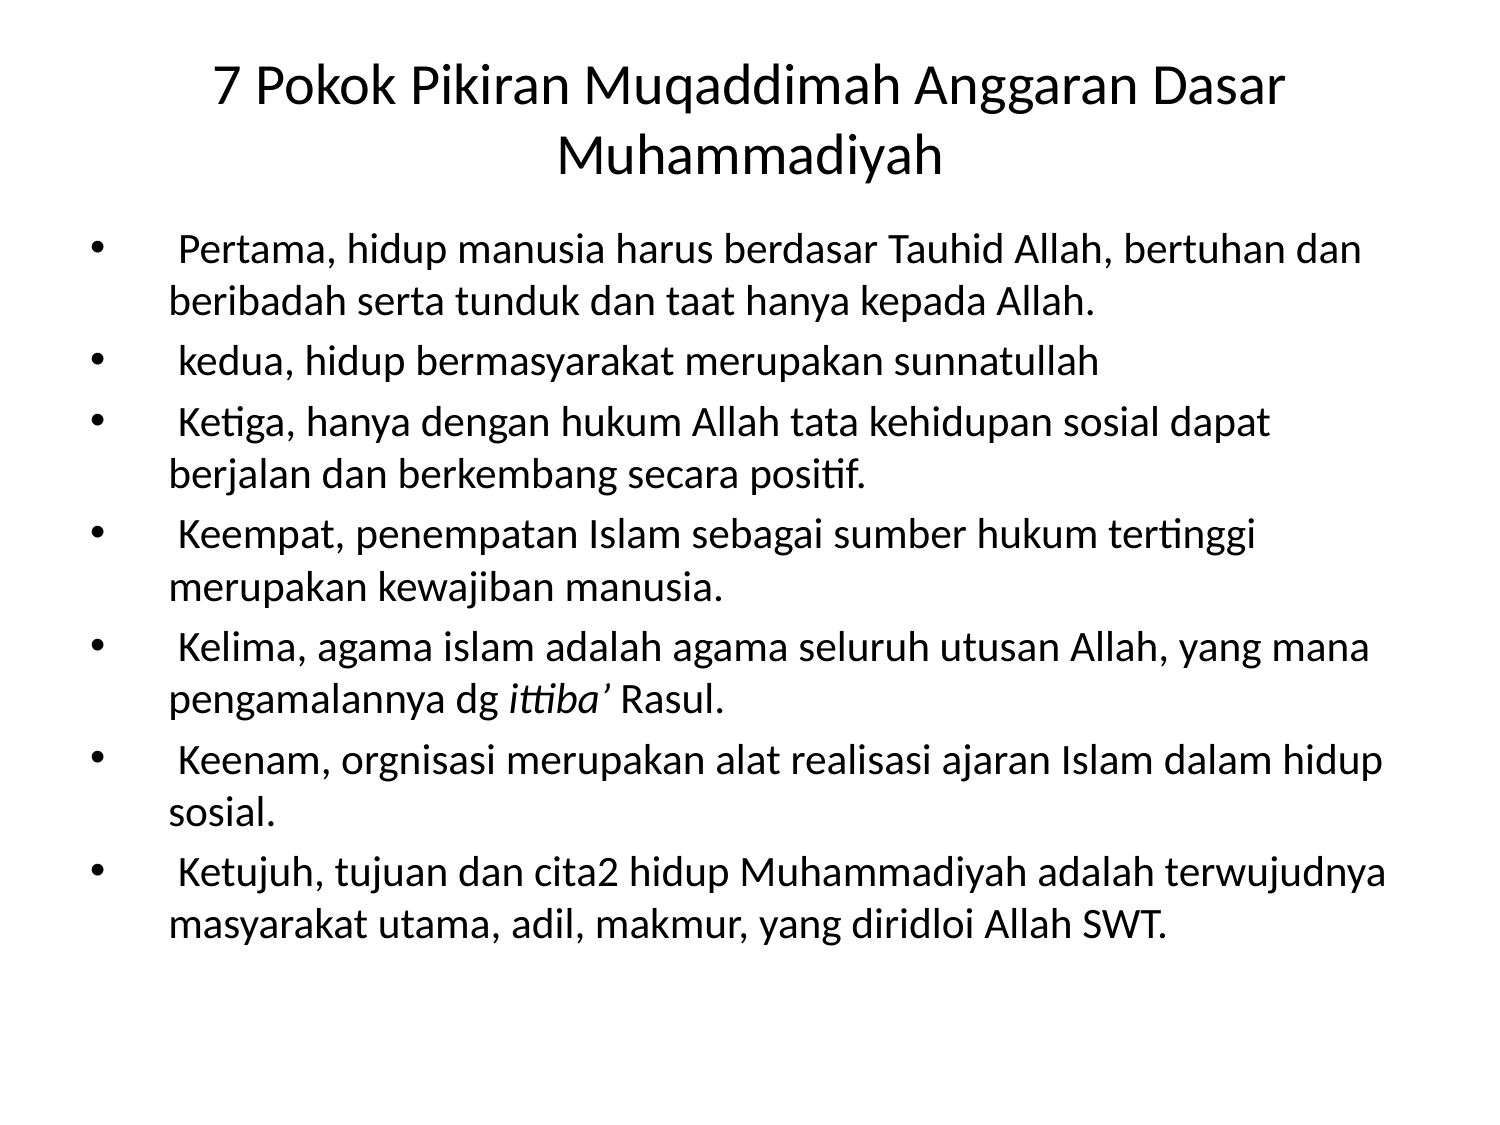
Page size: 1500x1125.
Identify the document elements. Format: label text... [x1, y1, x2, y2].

list Pertama, hidup manusia harus berdasar Tauhid Allah, bertuhan dan beribadah serta tunduk dan taat hanya kepada Allah. kedua, hidup bermasyarakat merupakan sunnatullah Ketiga, hanya dengan hukum Allah tata kehidupan sosial dapat berjalan dan berkembang secara positif. Keempat, penempatan Islam sebagai sumber hukum tertinggi merupakan kewajiban manusia. Kelima, agama islam adalah agama seluruh utusan Allah, yang mana pengamalannya dg ittiba’ Rasul. Keenam, orgnisasi merupakan alat realisasi ajaran Islam dalam hidup sosial. Ketujuh, tujuan dan cita2 hidup Muhammadiyah adalah terwujudnya masyarakat utama, adil, makmur, yang diridloi Allah SWT. [75, 212, 1425, 1005]
title 7 Pokok Pikiran Muqaddimah Anggaran Dasar Muhammadiyah [75, 45, 1425, 188]
